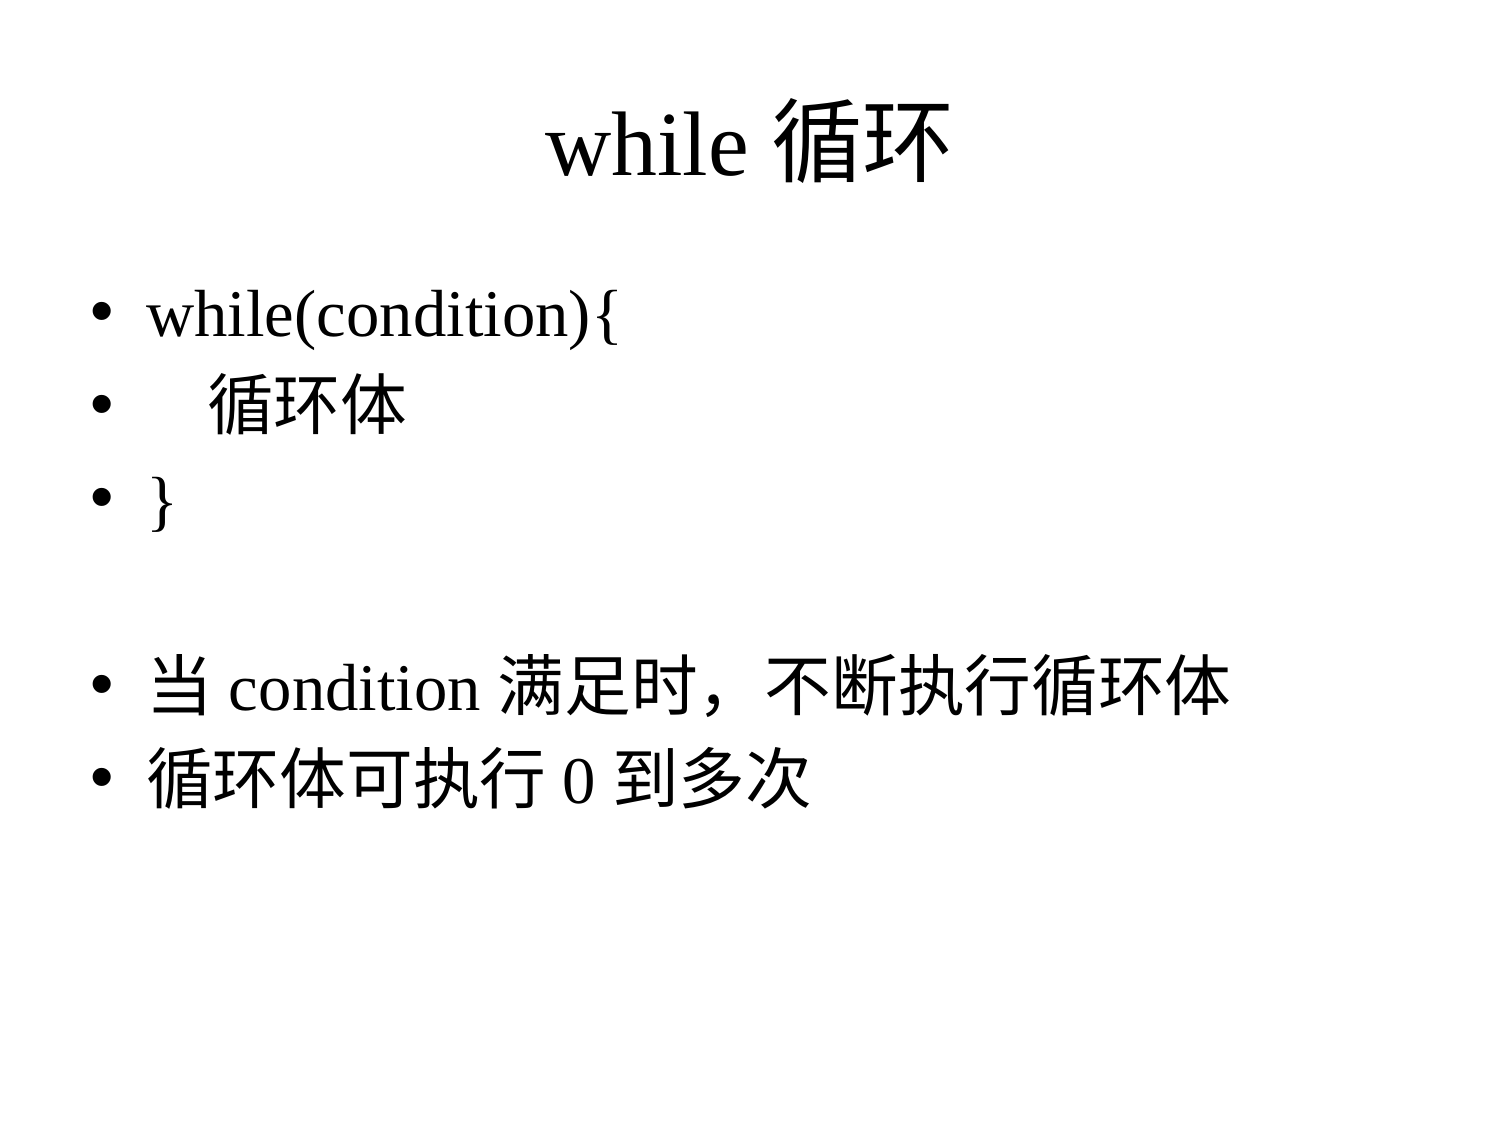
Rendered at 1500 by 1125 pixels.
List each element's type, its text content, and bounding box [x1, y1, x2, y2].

title while循环 [75, 45, 1425, 233]
list while(condition){ 循环体 } 当condition满足时，不断执行循环体 循环体可执行0到多次 [75, 262, 1425, 1005]
